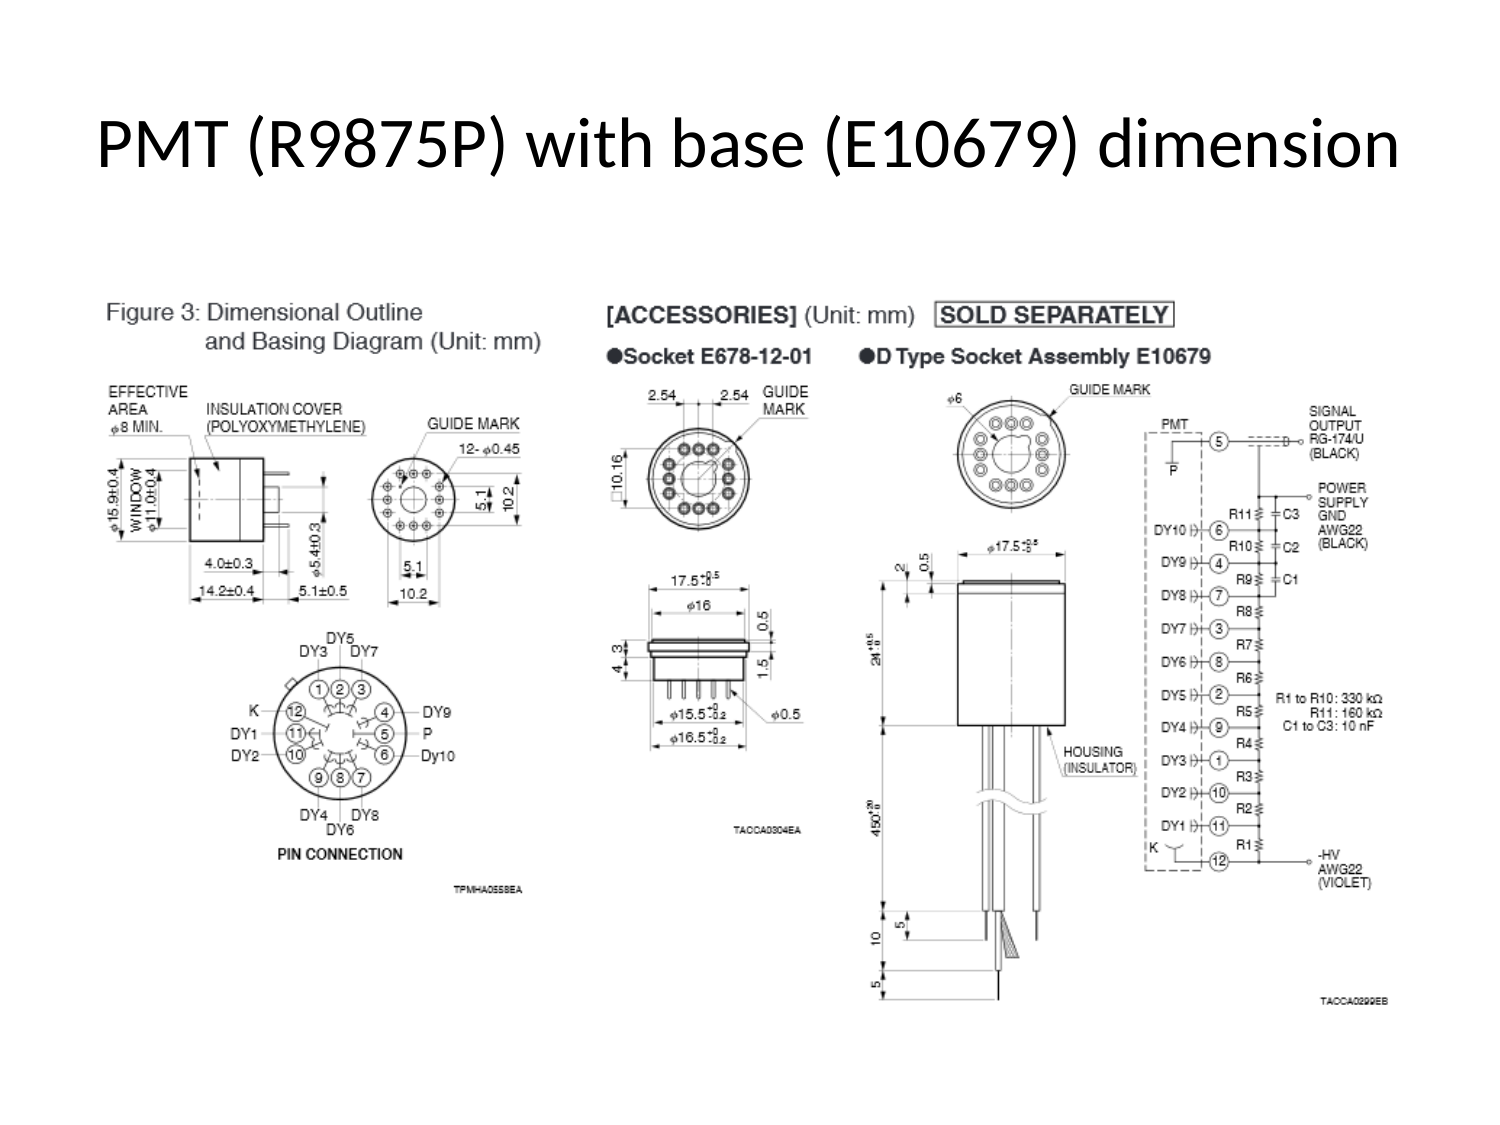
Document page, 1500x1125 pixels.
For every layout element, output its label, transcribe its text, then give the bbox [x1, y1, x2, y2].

title PMT (R9875P) with base (E10679) dimension [75, 45, 1425, 233]
picture [52, 266, 1434, 1024]
